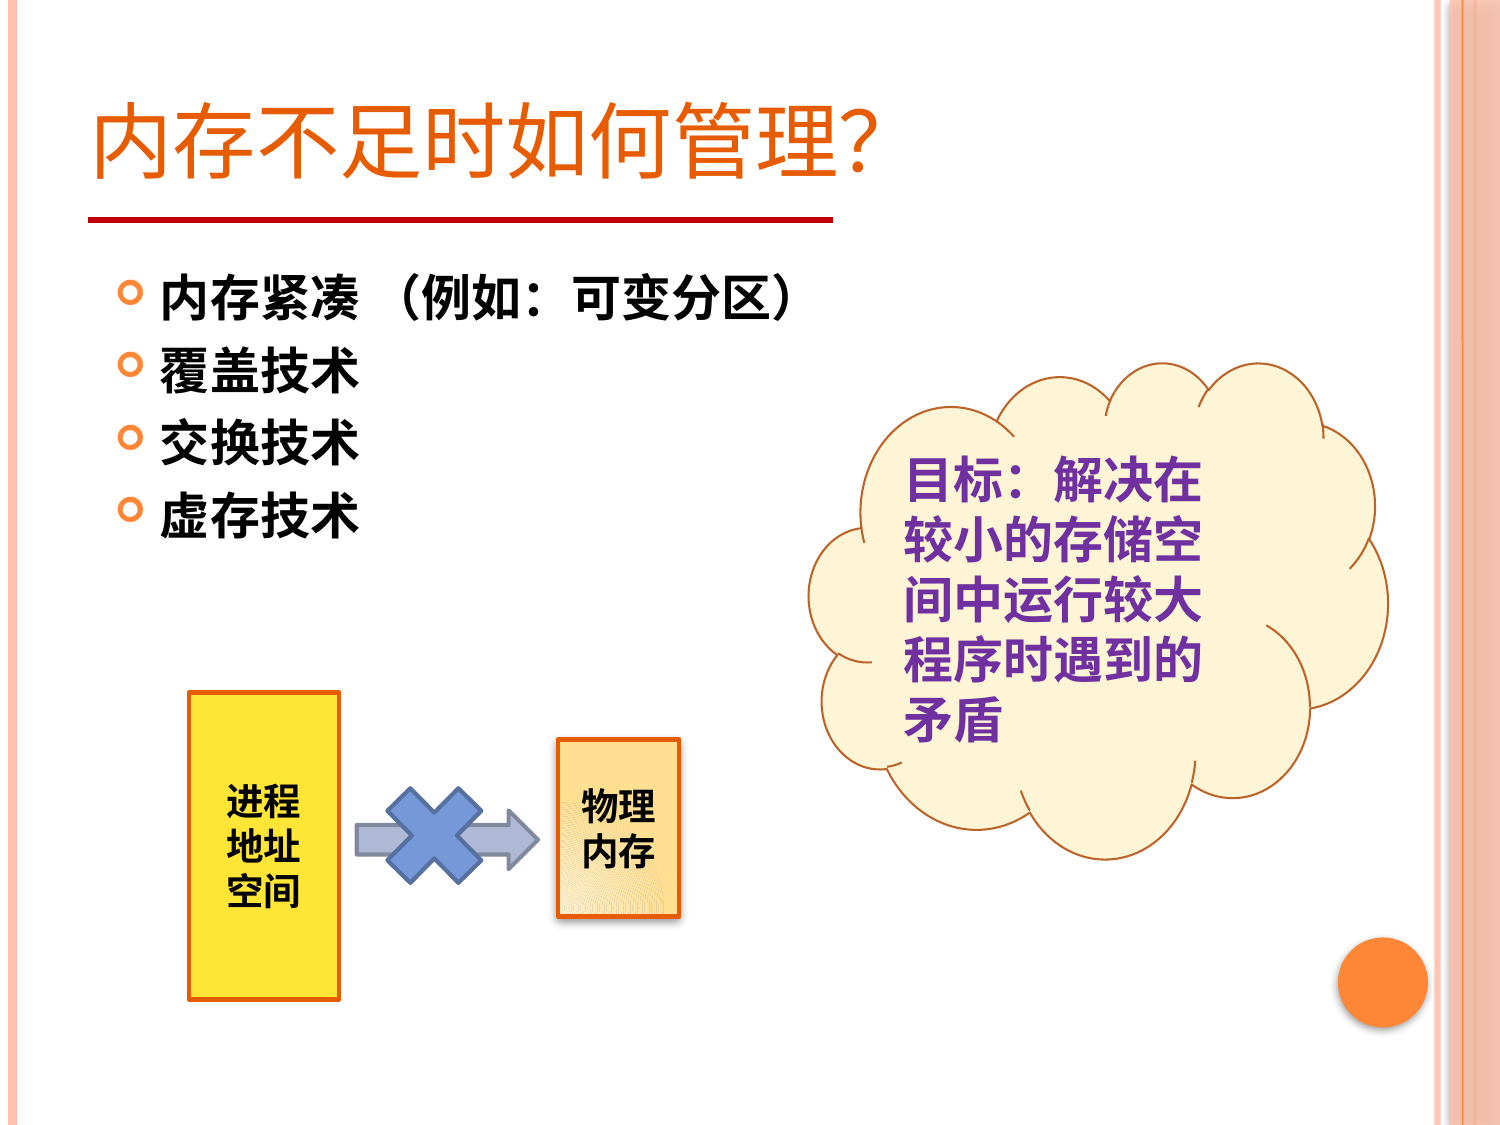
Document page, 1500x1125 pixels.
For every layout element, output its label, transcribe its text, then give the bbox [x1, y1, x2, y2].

text_box 物理 内存 [557, 738, 680, 918]
text_box [385, 786, 484, 885]
title 内存不足时如何管理？ [75, 45, 1300, 197]
text_box 目标：解决在较小的存储空间中运行较大程序时遇到的矛盾 [806, 361, 1391, 862]
text_box [354, 822, 408, 857]
text_box [461, 808, 541, 872]
list 内存紧凑 （例如：可变分区） 覆盖技术 交换技术 虚存技术 [100, 259, 1331, 1047]
text_box 进程 地址 空间 [187, 690, 341, 1002]
